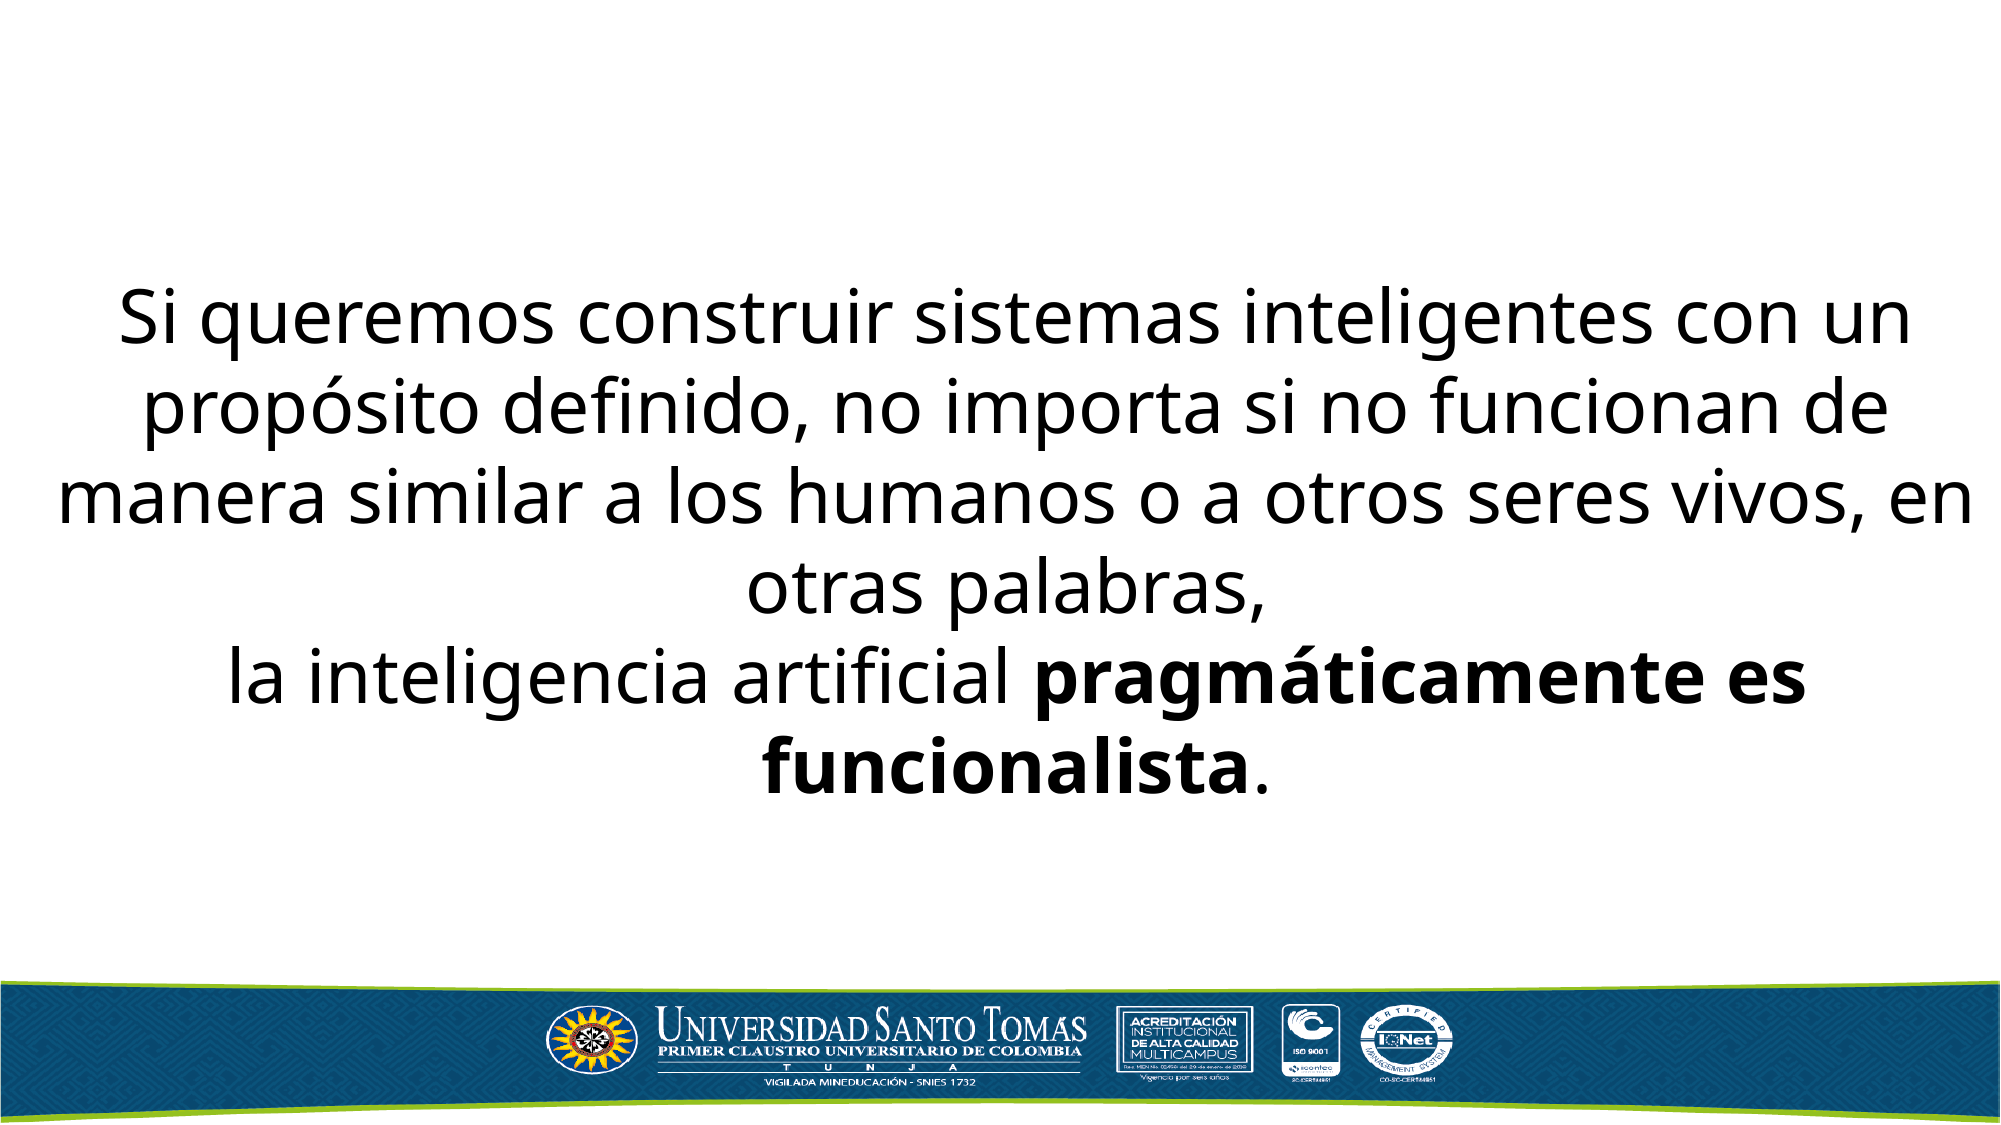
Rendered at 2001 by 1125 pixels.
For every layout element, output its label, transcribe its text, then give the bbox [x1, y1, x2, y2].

picture [0, 0, 2000, 1123]
text_box Si queremos construir sistemas inteligentes con un propósito definido, no importa si no funcionan de manera similar a los humanos o a otros seres vivos, en otras palabras, la inteligencia artificial pragmáticamente es funcionalista. [34, 261, 2000, 816]
